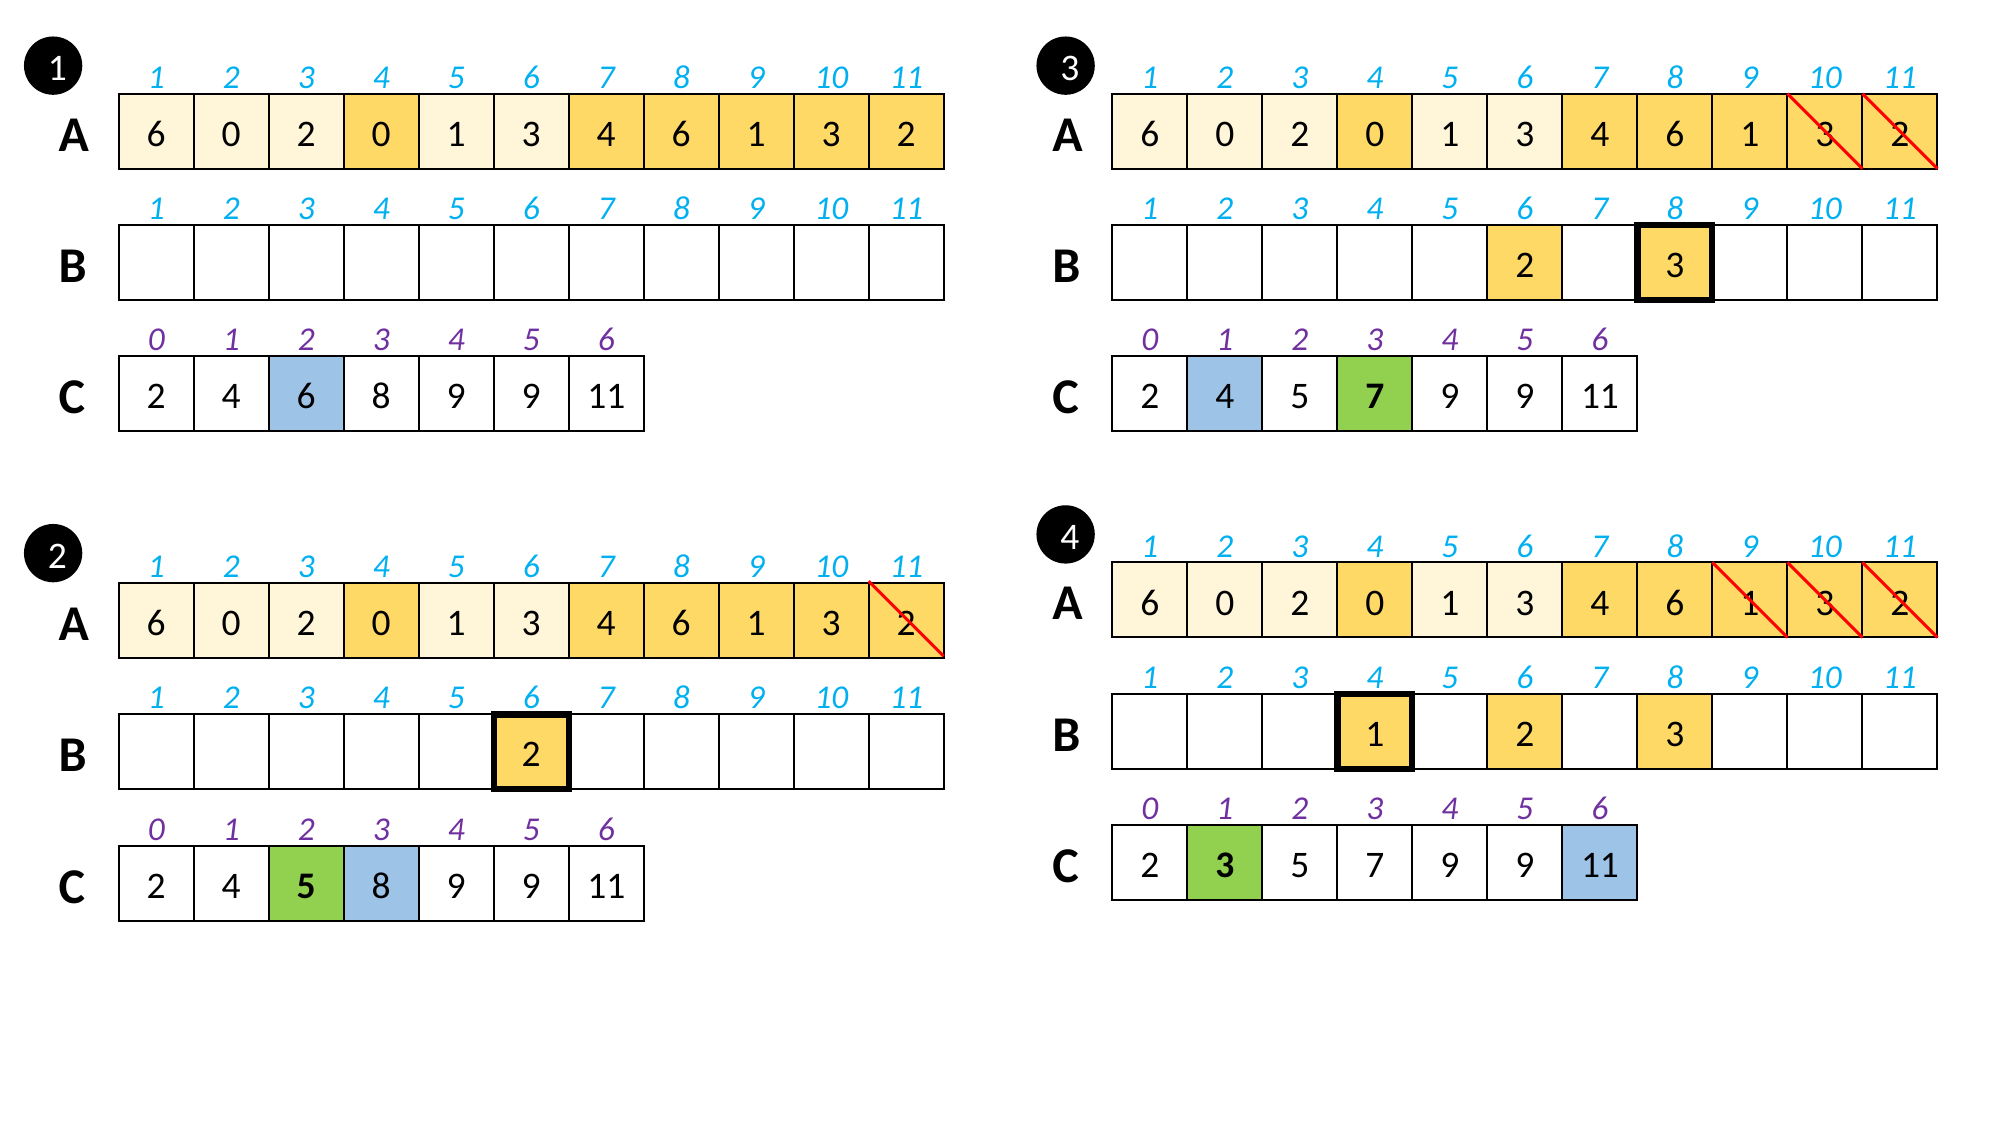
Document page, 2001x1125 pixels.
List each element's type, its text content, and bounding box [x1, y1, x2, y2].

text_box 6 [1636, 113, 1711, 168]
text_box 5 [493, 790, 568, 865]
text_box 8 [1636, 505, 1711, 582]
text_box [193, 245, 268, 299]
text_box 7 [1561, 36, 1636, 113]
text_box C [1037, 824, 1094, 900]
text_box [1261, 713, 1336, 768]
text_box 6 [643, 603, 718, 657]
text_box 1 [1111, 505, 1186, 582]
text_box 2 [23, 523, 83, 583]
text_box 11 [1561, 376, 1638, 432]
text_box 6 [1636, 582, 1711, 636]
text_box 10 [793, 526, 868, 603]
text_box 2 [1186, 636, 1261, 713]
text_box 9 [1486, 845, 1561, 901]
text_box 3 [1036, 36, 1095, 95]
text_box [343, 734, 418, 788]
text_box 11 [1861, 638, 1938, 713]
text_box 1 [118, 526, 193, 603]
text_box 11 [868, 526, 945, 603]
text_box 11 [568, 376, 645, 432]
text_box 4 [1336, 505, 1411, 582]
text_box 3 [1486, 582, 1561, 636]
text_box [868, 245, 945, 301]
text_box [1863, 562, 1938, 638]
text_box 9 [1711, 636, 1786, 713]
text_box 3 [343, 788, 418, 865]
text_box 3 [493, 603, 568, 657]
text_box 10 [793, 170, 868, 245]
text_box 5 [1261, 845, 1336, 901]
text_box [1111, 713, 1186, 768]
text_box 1 [193, 788, 268, 865]
text_box A [43, 583, 100, 658]
text_box 6 [1486, 36, 1561, 113]
text_box 0 [1186, 582, 1261, 636]
text_box 2 [193, 170, 268, 245]
text_box [643, 245, 718, 301]
text_box 3 [793, 603, 868, 657]
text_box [1787, 93, 1863, 169]
text_box [118, 734, 193, 788]
text_box B [1037, 224, 1094, 300]
text_box 4 [568, 603, 643, 657]
text_box C [1037, 356, 1094, 431]
text_box C [43, 845, 100, 921]
text_box 4 [418, 788, 493, 865]
text_box [418, 734, 493, 788]
text_box 4 [193, 865, 268, 922]
text_box 3 [1336, 770, 1411, 845]
text_box [718, 245, 793, 301]
text_box 1 [1111, 636, 1186, 713]
text_box 1 [23, 38, 43, 93]
text_box [268, 245, 343, 299]
text_box 11 [568, 865, 645, 922]
text_box 4 [343, 657, 418, 734]
text_box 6 [568, 788, 645, 865]
text_box [718, 734, 793, 790]
text_box 3 [1636, 224, 1713, 301]
text_box 6 [1561, 768, 1638, 845]
text_box 5 [1411, 636, 1486, 713]
text_box 11 [1861, 169, 1938, 245]
text_box 7 [1561, 505, 1636, 582]
text_box [793, 245, 868, 301]
text_box [1336, 245, 1411, 299]
text_box 9 [1411, 376, 1486, 432]
text_box 5 [268, 865, 343, 922]
text_box 5 [1261, 376, 1336, 432]
text_box 9 [1486, 376, 1561, 432]
text_box [1563, 245, 1636, 299]
text_box 4 [1411, 299, 1486, 376]
text_box 6 [118, 603, 193, 657]
text_box 3 [1636, 693, 1713, 770]
text_box 2 [1261, 582, 1336, 636]
text_box [643, 734, 718, 790]
text_box 11 [868, 168, 945, 245]
text_box 3 [268, 657, 343, 734]
text_box 2 [1261, 299, 1336, 376]
text_box 1 [1411, 582, 1486, 636]
text_box 0 [1336, 113, 1411, 168]
text_box 4 [1561, 582, 1636, 636]
text_box [493, 245, 568, 299]
text_box 5 [1411, 505, 1486, 582]
text_box [418, 245, 493, 299]
text_box 1 [1411, 113, 1486, 168]
text_box A [1037, 93, 1094, 169]
text_box C [43, 356, 100, 431]
text_box B [1037, 693, 1094, 769]
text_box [1712, 562, 1788, 638]
text_box 5 [418, 170, 493, 245]
text_box 7 [568, 657, 643, 734]
text_box 6 [493, 170, 568, 245]
text_box 3 [1261, 636, 1336, 713]
text_box 2 [193, 526, 268, 603]
text_box 8 [1636, 168, 1711, 224]
text_box 10 [1786, 505, 1861, 562]
text_box 8 [343, 376, 418, 432]
text_box 2 [118, 376, 193, 432]
text_box 6 [1111, 113, 1186, 168]
text_box 1 [193, 299, 268, 376]
text_box 6 [1486, 636, 1561, 693]
text_box 4 [343, 170, 418, 245]
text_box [1863, 93, 1938, 169]
text_box 2 [1486, 693, 1563, 770]
text_box 8 [343, 865, 418, 922]
text_box 1 [118, 657, 193, 734]
text_box 8 [643, 526, 718, 603]
text_box 3 [1261, 168, 1336, 245]
text_box 4 [1411, 768, 1486, 845]
text_box 4 [1561, 113, 1636, 168]
text_box 3 [1261, 36, 1336, 113]
text_box 6 [493, 526, 568, 603]
text_box 2 [1111, 845, 1186, 901]
text_box [1563, 713, 1636, 768]
text_box 4 [1336, 168, 1411, 245]
text_box 6 [268, 376, 343, 432]
text_box [1111, 245, 1186, 299]
text_box 7 [568, 526, 643, 603]
text_box [1713, 713, 1786, 770]
text_box 8 [643, 170, 718, 245]
text_box [1413, 713, 1486, 768]
text_box A [1037, 562, 1094, 638]
text_box 0 [1336, 582, 1411, 636]
text_box [1186, 713, 1261, 768]
text_box [118, 245, 193, 299]
text_box [568, 245, 643, 299]
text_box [868, 581, 944, 657]
text_box 5 [1486, 301, 1561, 376]
text_box 5 [1411, 168, 1486, 245]
text_box 9 [418, 376, 493, 432]
text_box 2 [193, 657, 268, 734]
text_box 9 [718, 170, 793, 245]
text_box 3 [1186, 845, 1261, 901]
text_box 5 [493, 299, 568, 376]
text_box 10 [1786, 638, 1861, 713]
text_box 9 [1711, 505, 1786, 562]
text_box 4 [1186, 376, 1261, 432]
text_box 0 [1111, 299, 1186, 376]
text_box 8 [1636, 36, 1711, 113]
text_box 2 [1111, 376, 1186, 432]
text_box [1788, 562, 1863, 638]
text_box 7 [568, 170, 643, 245]
text_box 11 [1861, 505, 1938, 562]
text_box 2 [268, 788, 343, 865]
text_box 1 [1186, 299, 1261, 376]
text_box 0 [343, 603, 418, 657]
text_box 2 [268, 603, 343, 657]
text_box 11 [1561, 845, 1638, 901]
text_box B [43, 224, 100, 300]
text_box [193, 734, 268, 788]
text_box [1861, 245, 1938, 301]
text_box [1786, 245, 1861, 301]
text_box 1 [1111, 168, 1186, 245]
text_box 0 [193, 603, 268, 657]
text_box 5 [1411, 36, 1486, 113]
text_box [1411, 245, 1486, 299]
text_box [1713, 245, 1786, 301]
text_box [1186, 245, 1261, 299]
text_box 1 [718, 603, 793, 657]
text_box 0 [1111, 768, 1186, 845]
text_box 3 [268, 526, 343, 603]
text_box 10 [1786, 36, 1861, 94]
text_box 9 [1411, 845, 1486, 901]
text_box 3 [343, 299, 418, 376]
text_box 0 [118, 788, 193, 865]
text_box 6 [1486, 505, 1561, 582]
text_box 1 [118, 170, 193, 245]
text_box 4 [1336, 36, 1411, 113]
text_box 9 [1711, 168, 1786, 245]
text_box 7 [1336, 376, 1411, 432]
text_box 4 [1036, 505, 1095, 564]
text_box 11 [868, 657, 945, 734]
text_box [1261, 245, 1336, 299]
text_box 10 [793, 657, 868, 734]
text_box 2 [118, 865, 193, 922]
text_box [43, 37, 944, 170]
text_box 0 [1186, 113, 1261, 168]
text_box 7 [1561, 636, 1636, 713]
text_box 2 [1186, 36, 1261, 113]
text_box 5 [1486, 770, 1561, 845]
text_box 2 [1261, 768, 1336, 845]
text_box 4 [193, 376, 268, 432]
text_box 3 [268, 170, 343, 245]
text_box [868, 734, 945, 790]
text_box 2 [268, 299, 343, 376]
text_box 2 [493, 713, 570, 790]
text_box 4 [418, 299, 493, 376]
text_box 0 [118, 299, 193, 376]
text_box 8 [643, 657, 718, 734]
text_box 1 [418, 603, 493, 657]
text_box 1 [1336, 693, 1413, 770]
text_box 2 [1261, 113, 1336, 168]
text_box 8 [1636, 636, 1711, 693]
text_box 7 [1336, 845, 1411, 901]
text_box 9 [1711, 36, 1786, 113]
text_box [793, 734, 868, 790]
text_box B [43, 714, 100, 790]
text_box 6 [493, 657, 568, 713]
text_box [570, 734, 643, 788]
text_box 6 [1561, 299, 1638, 376]
text_box 2 [1486, 224, 1563, 301]
text_box 2 [1186, 505, 1261, 582]
text_box 3 [1336, 299, 1411, 376]
text_box 7 [1561, 168, 1636, 245]
text_box [268, 734, 343, 788]
text_box 9 [493, 865, 568, 922]
text_box [343, 245, 418, 299]
text_box [1861, 713, 1938, 770]
text_box 4 [1336, 636, 1411, 693]
text_box 6 [1111, 582, 1186, 636]
text_box 3 [1486, 113, 1561, 168]
text_box 9 [493, 376, 568, 432]
text_box 3 [1261, 505, 1336, 582]
text_box 5 [418, 657, 493, 734]
text_box 6 [568, 299, 645, 376]
text_box 9 [418, 865, 493, 922]
text_box 1 [1111, 36, 1186, 113]
text_box 2 [1186, 168, 1261, 245]
text_box 10 [1786, 168, 1861, 245]
text_box 1 [1186, 768, 1261, 845]
text_box 4 [343, 526, 418, 603]
text_box 11 [1861, 36, 1938, 93]
text_box [1786, 713, 1861, 770]
text_box 6 [1486, 168, 1561, 224]
text_box 9 [718, 526, 793, 603]
text_box 5 [418, 526, 493, 603]
text_box 1 [1711, 113, 1786, 168]
text_box 9 [718, 657, 793, 734]
